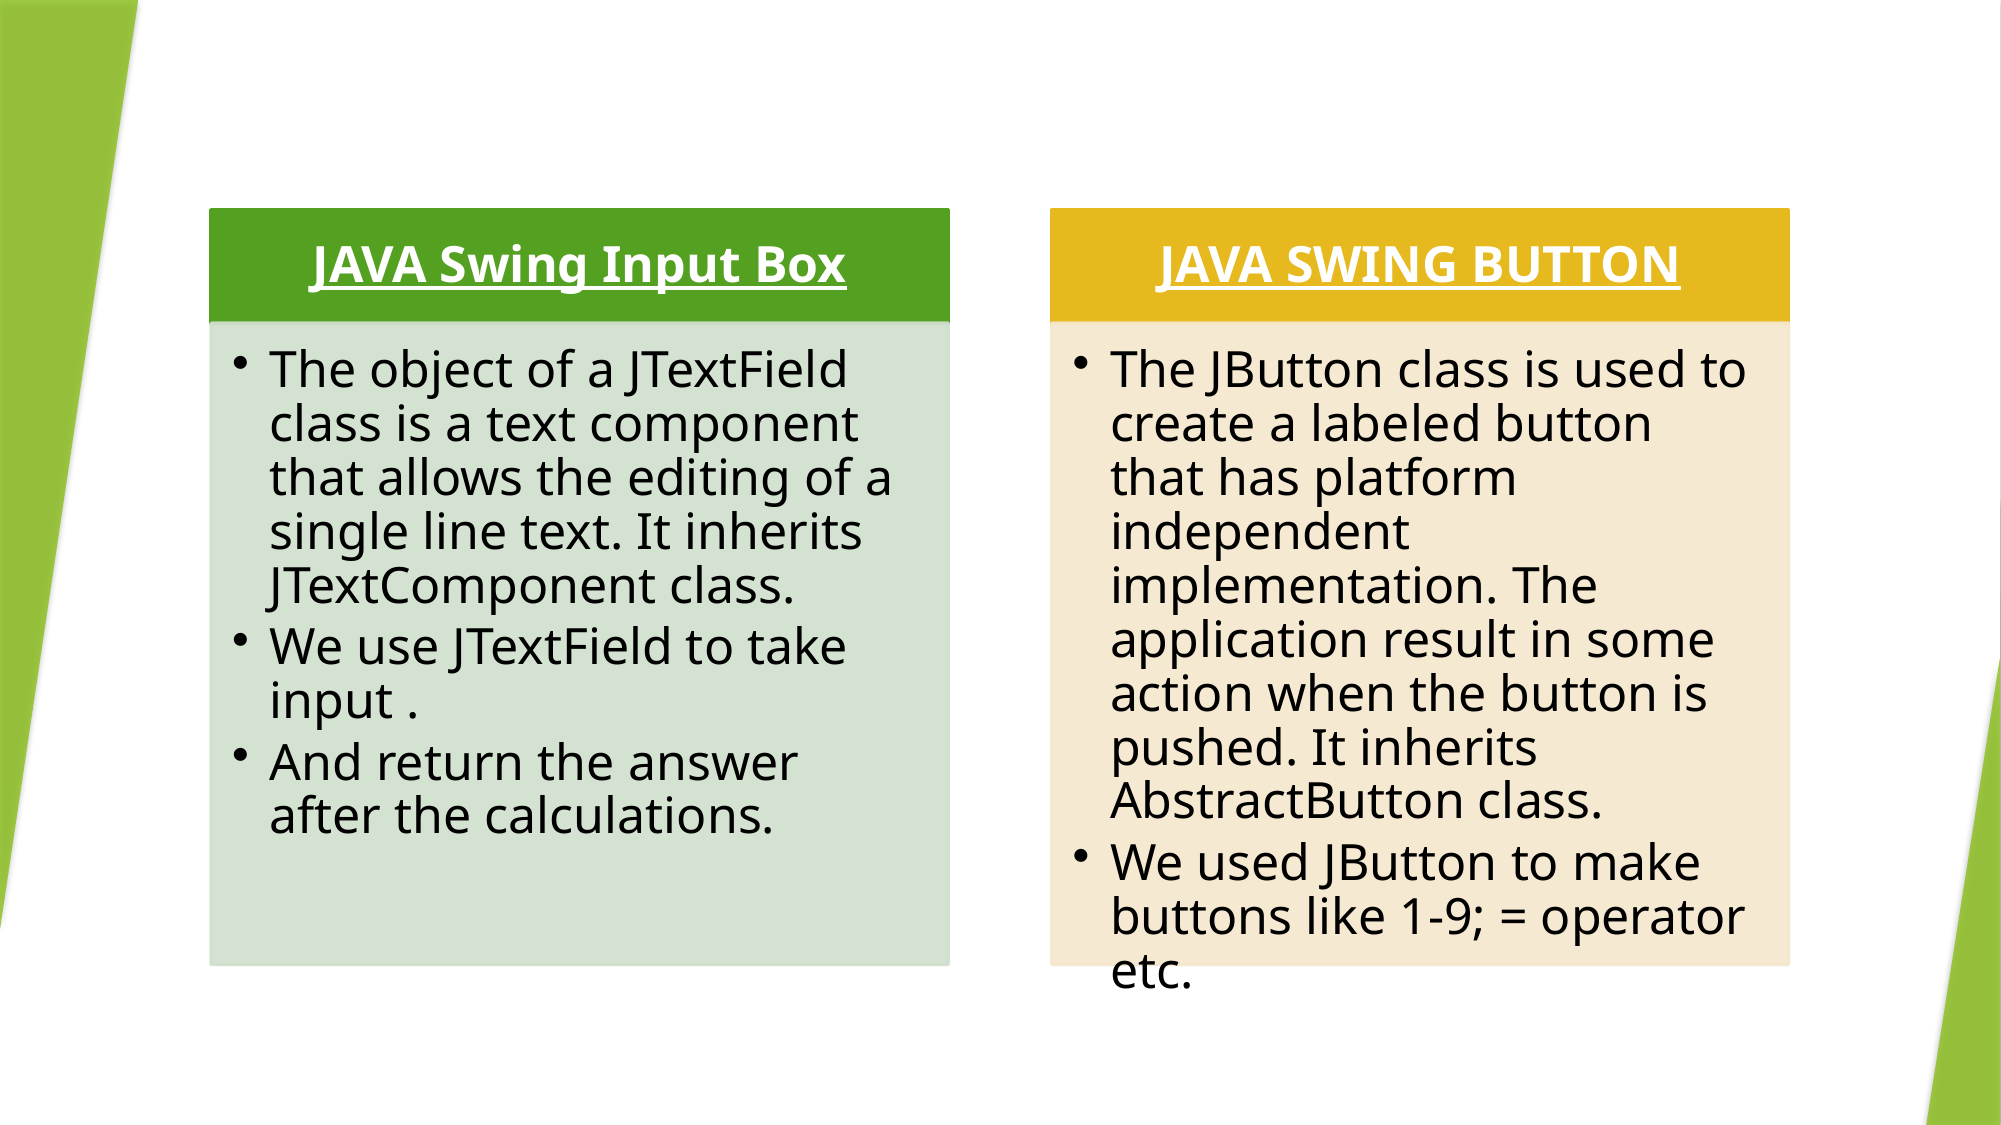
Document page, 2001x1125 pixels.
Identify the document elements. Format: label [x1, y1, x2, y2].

text_box [0, 0, 2000, 1125]
text_box [210, 182, 1790, 992]
